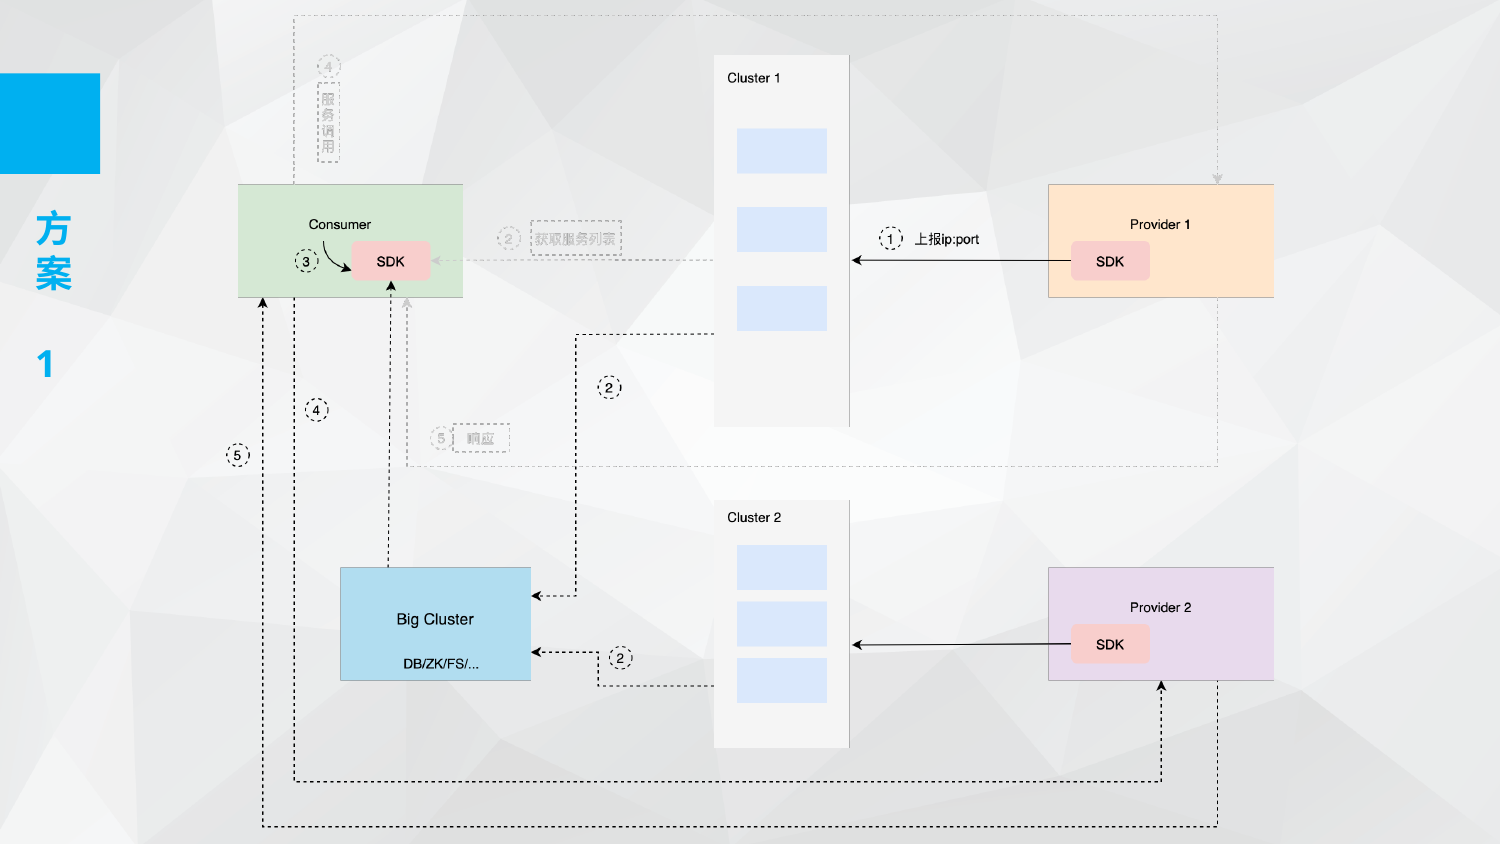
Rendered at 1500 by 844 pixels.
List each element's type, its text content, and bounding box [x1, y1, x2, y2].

text_box 方案 1 [20, 197, 80, 393]
text_box [0, 73, 101, 174]
picture [0, 0, 1500, 844]
